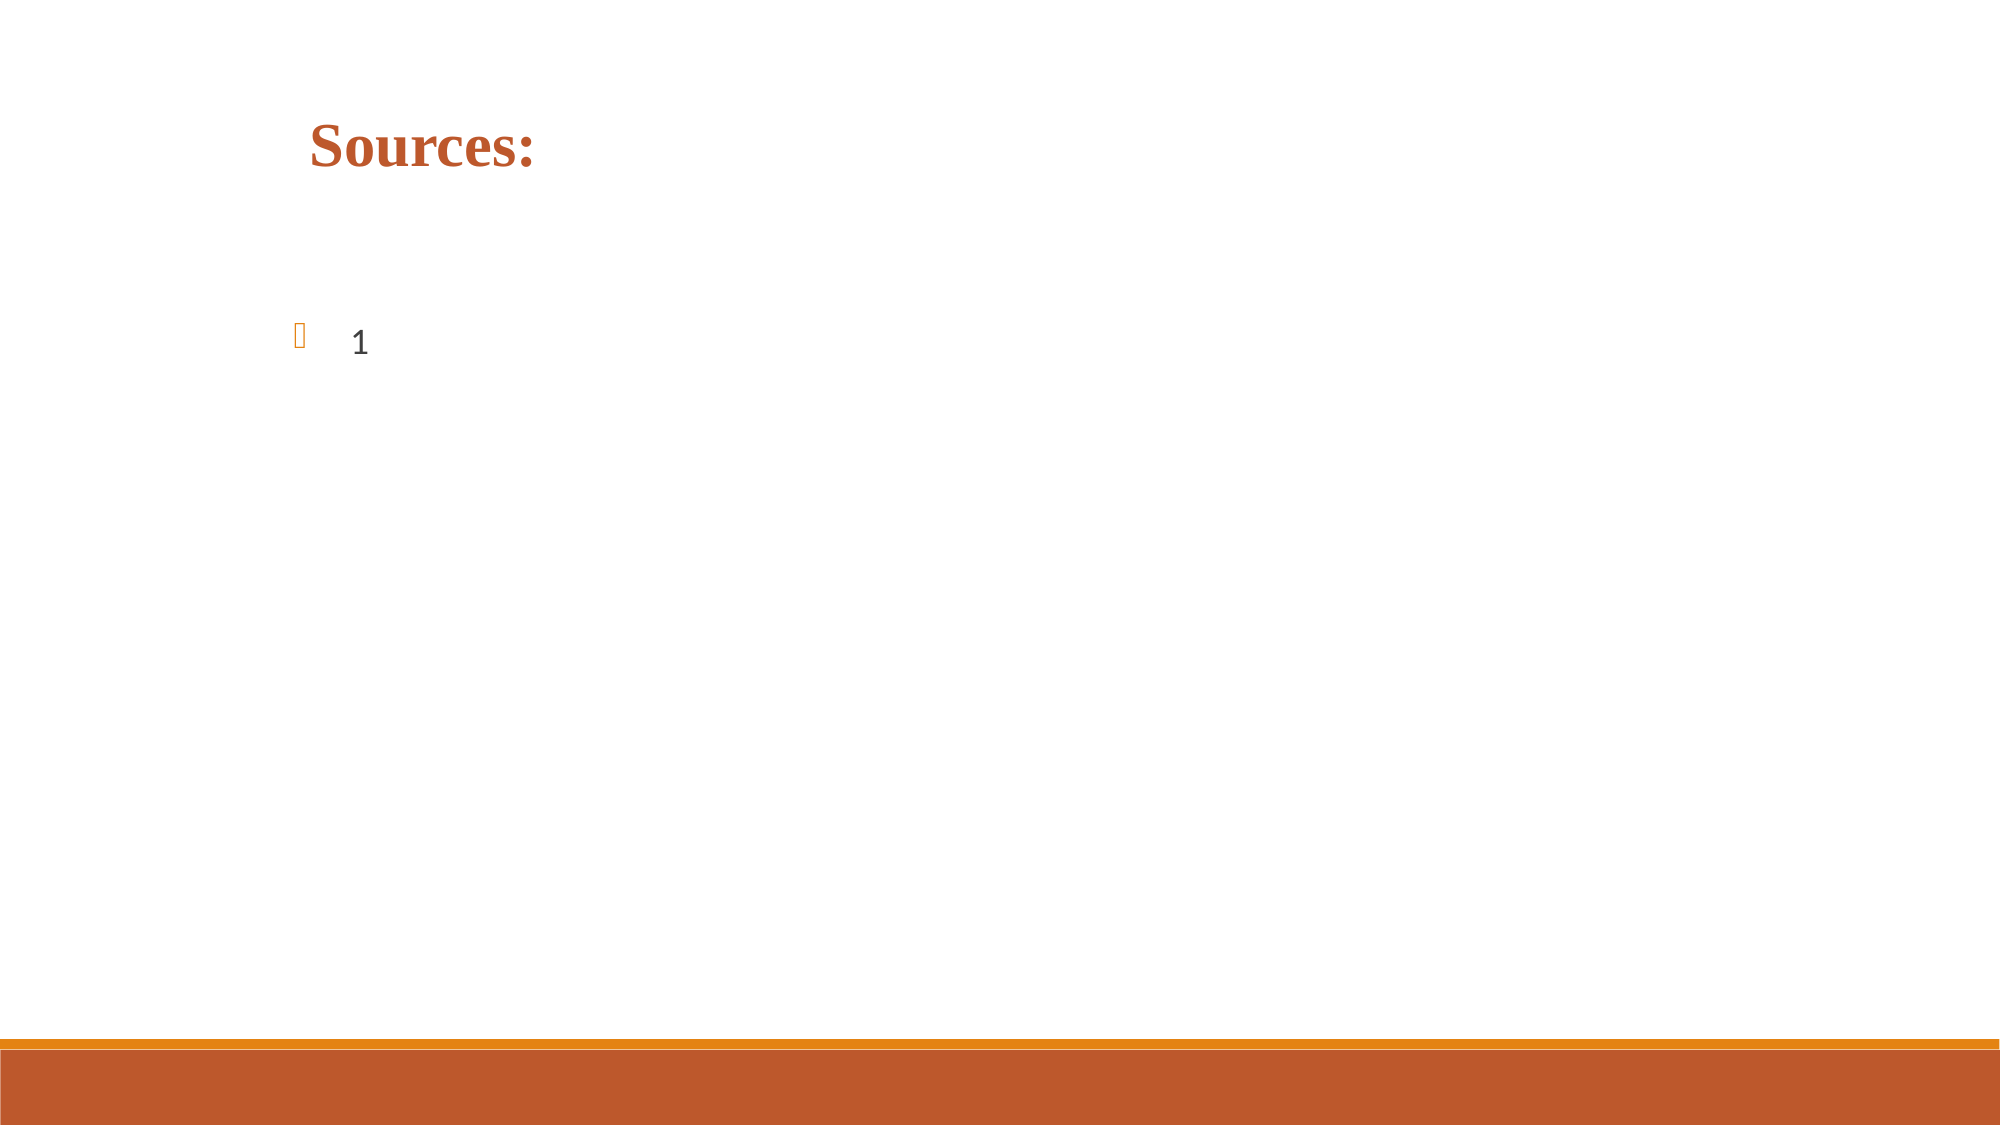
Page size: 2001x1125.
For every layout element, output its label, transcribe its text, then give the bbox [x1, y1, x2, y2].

text_box Sources: [294, 96, 1706, 314]
text_box 1 [278, 244, 1639, 881]
